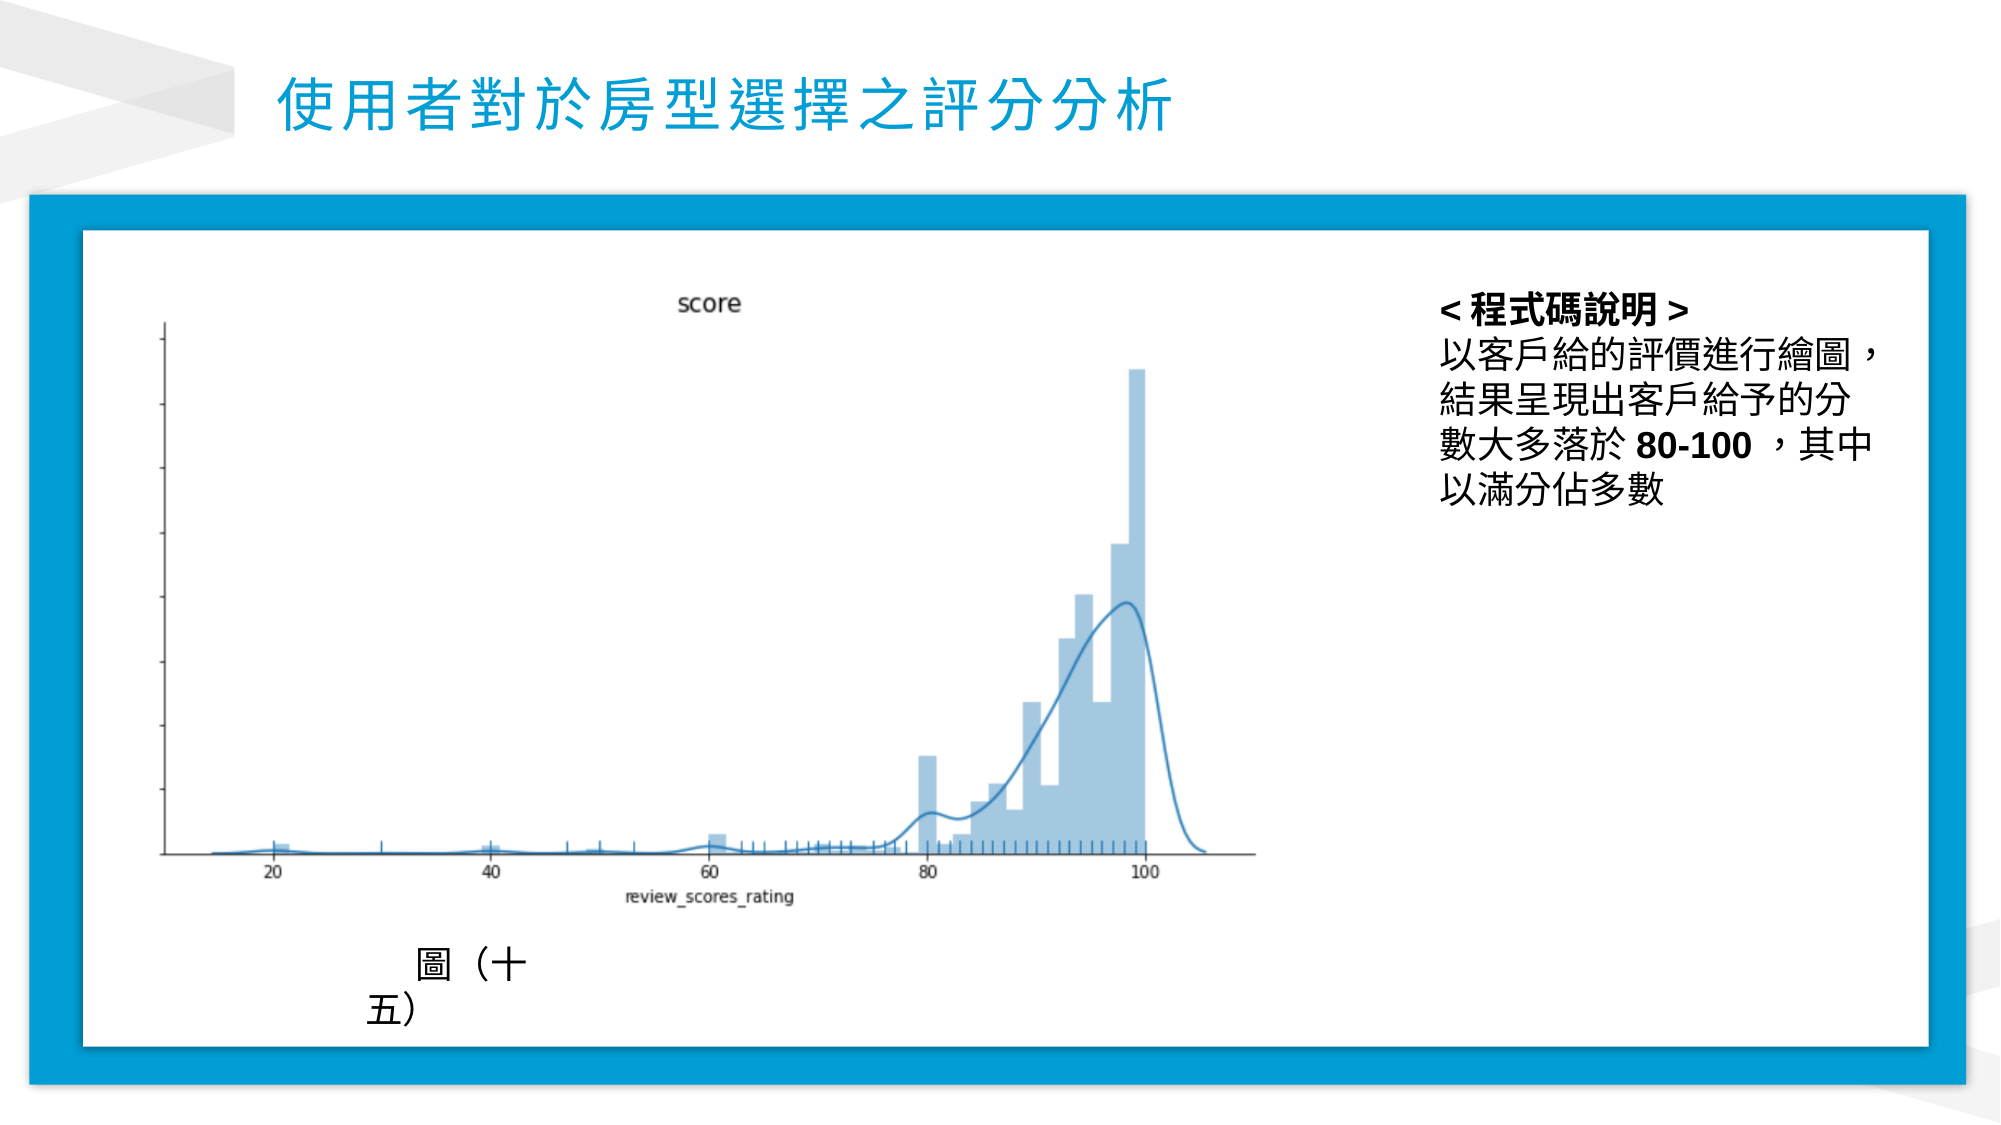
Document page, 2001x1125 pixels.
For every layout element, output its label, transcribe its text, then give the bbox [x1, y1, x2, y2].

text_box [28, 194, 1967, 1086]
picture [95, 278, 1331, 938]
text_box 圖（十五） [350, 938, 568, 994]
text_box <程式碼說明> 以客戶給的評價進行繪圖，結果呈現出客戶給予的分數大多落於80-100，其中以滿分佔多數 [1425, 278, 1897, 518]
text_box 使用者對於房型選擇之評分分析 [261, 60, 1189, 145]
text_box [82, 229, 1930, 1048]
